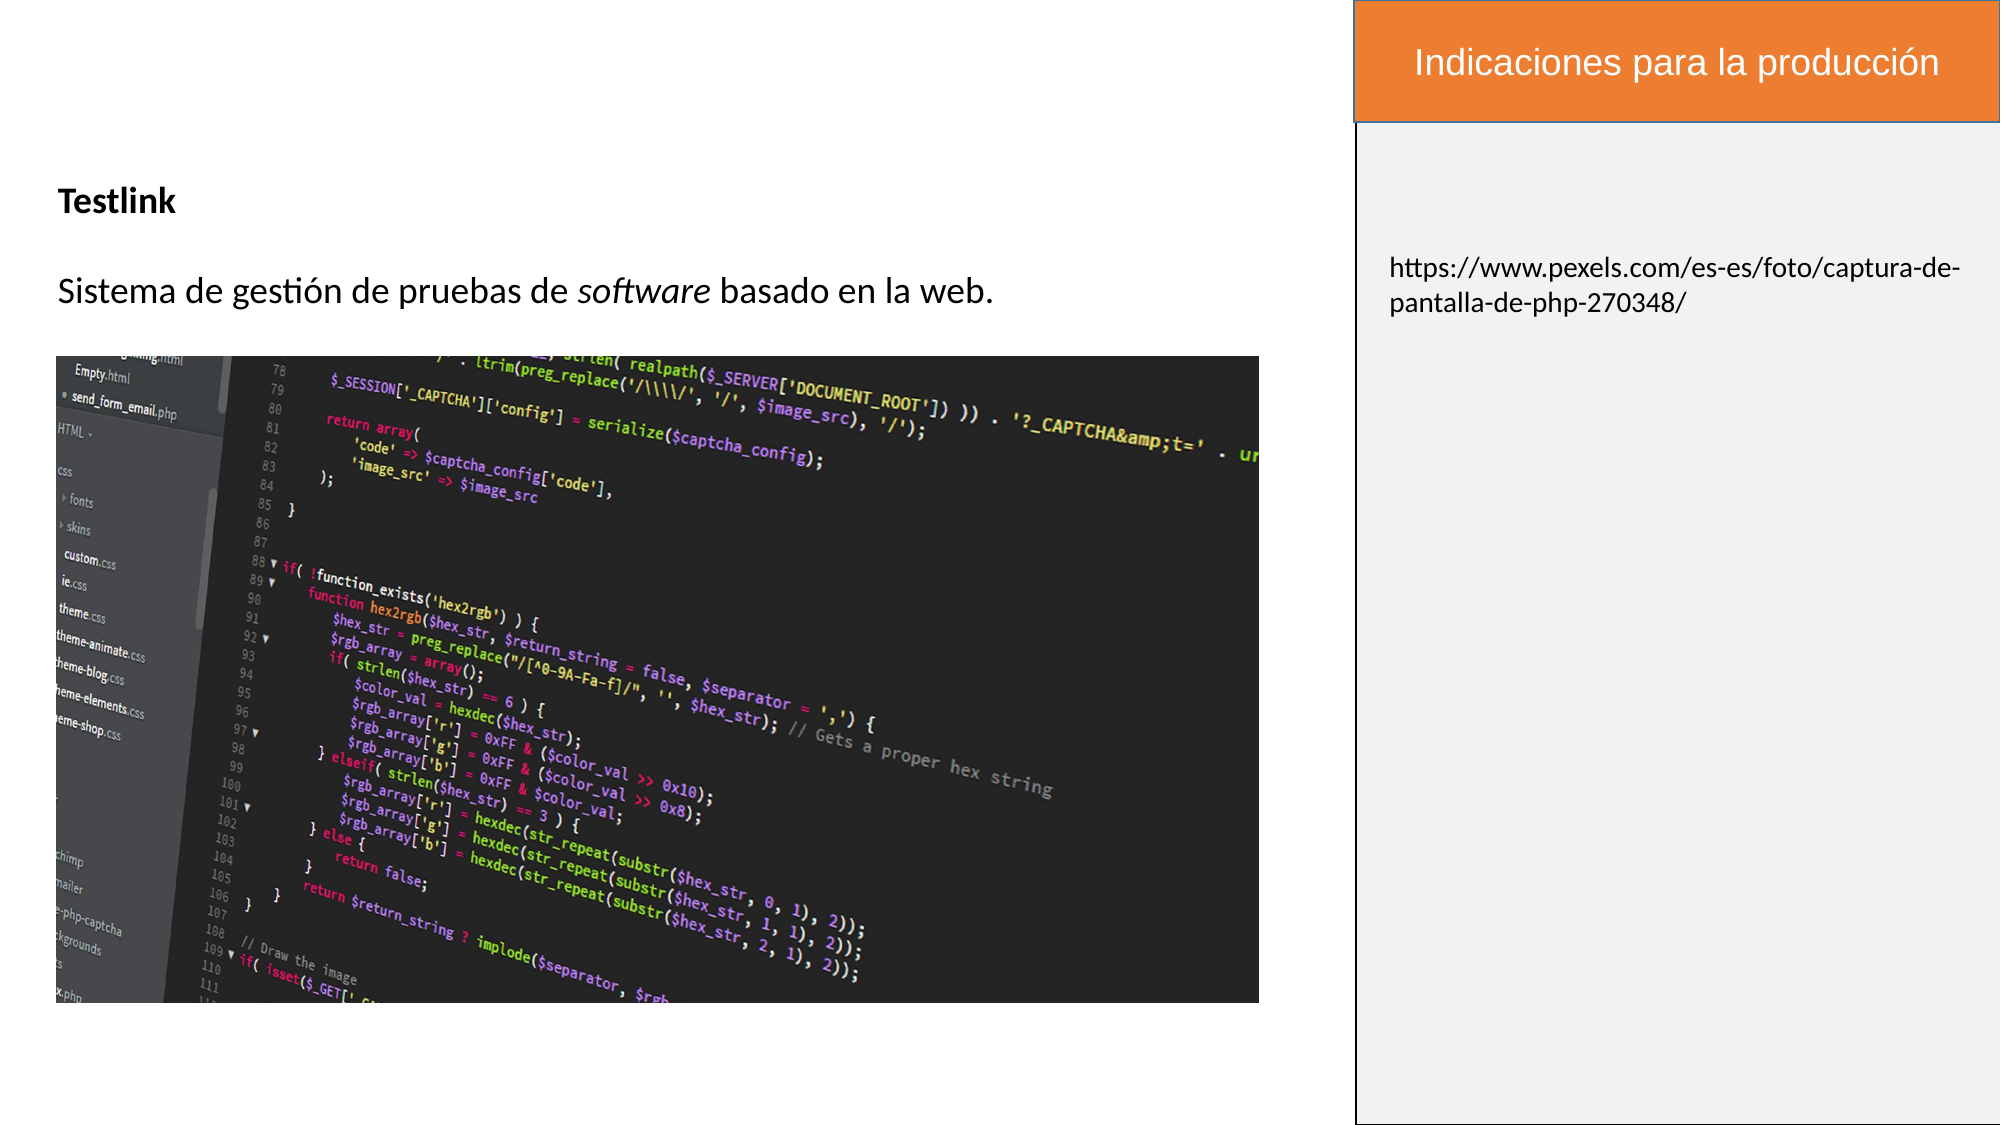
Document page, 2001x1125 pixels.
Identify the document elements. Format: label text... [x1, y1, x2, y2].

picture [55, 356, 1259, 1003]
text_box https://www.pexels.com/es-es/foto/captura-de-pantalla-de-php-270348/ [1374, 233, 1978, 334]
text_box Testlink Sistema de gestión de pruebas de software basado en la web. [42, 168, 1246, 364]
text_box Indicaciones para la producción [1353, 0, 2000, 122]
text_box [1356, 122, 2000, 1125]
